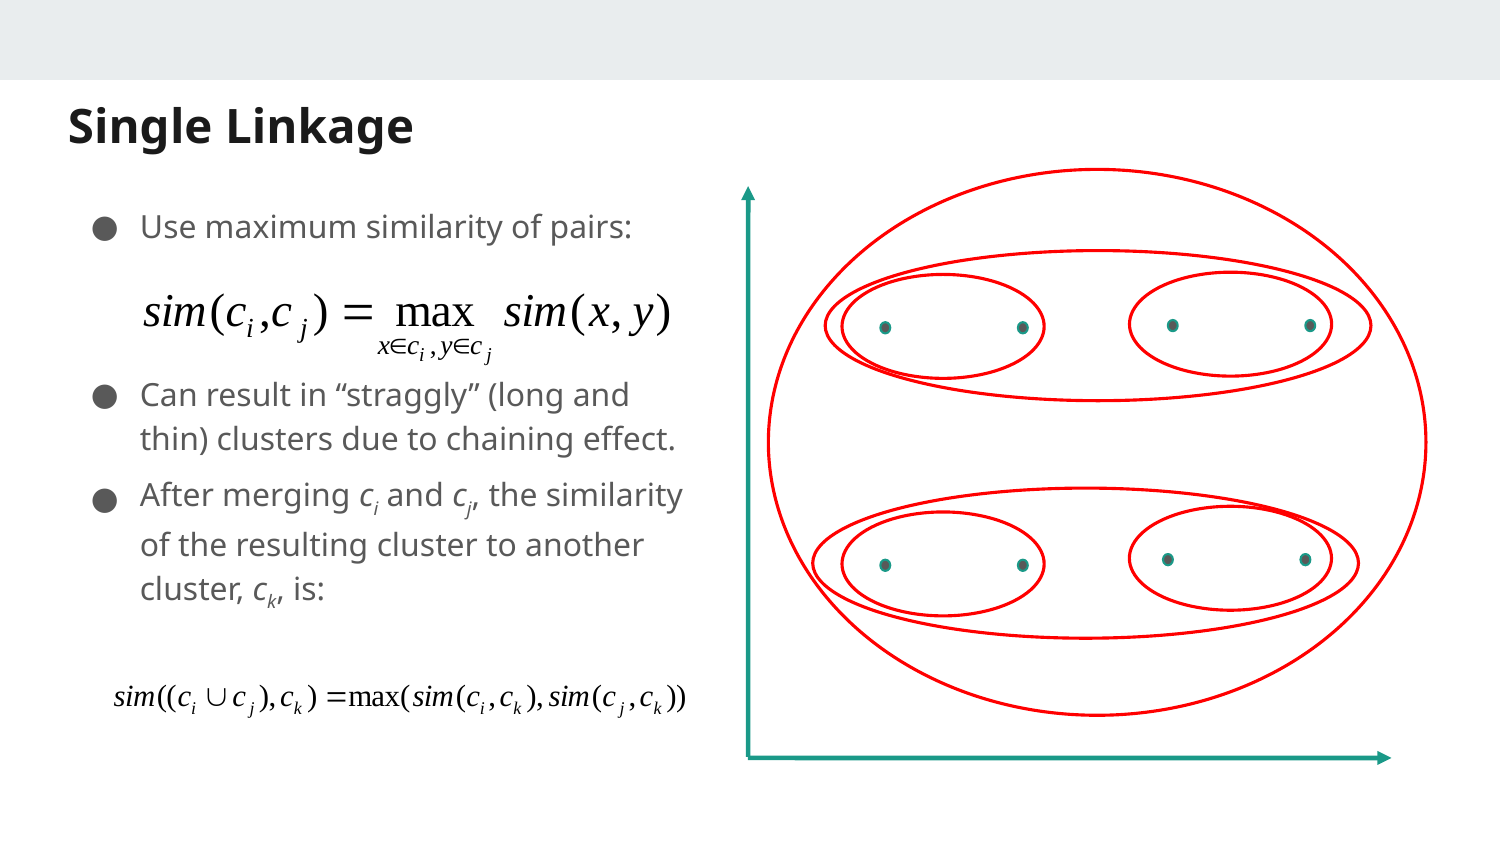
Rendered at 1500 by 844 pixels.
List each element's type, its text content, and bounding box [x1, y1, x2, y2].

text_box [991, 169, 1204, 184]
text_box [108, 675, 692, 725]
title Single Linkage [52, 80, 1315, 169]
list Use maximum similarity of pairs: Can result in “straggly” (long and thin) clusters due to chaining effect. After merging ci and cj, the similarity of the resulting cluster to another cluster, ck, is: [52, 185, 712, 659]
text_box [1396, 328, 1426, 557]
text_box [134, 278, 679, 378]
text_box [747, 185, 1392, 759]
